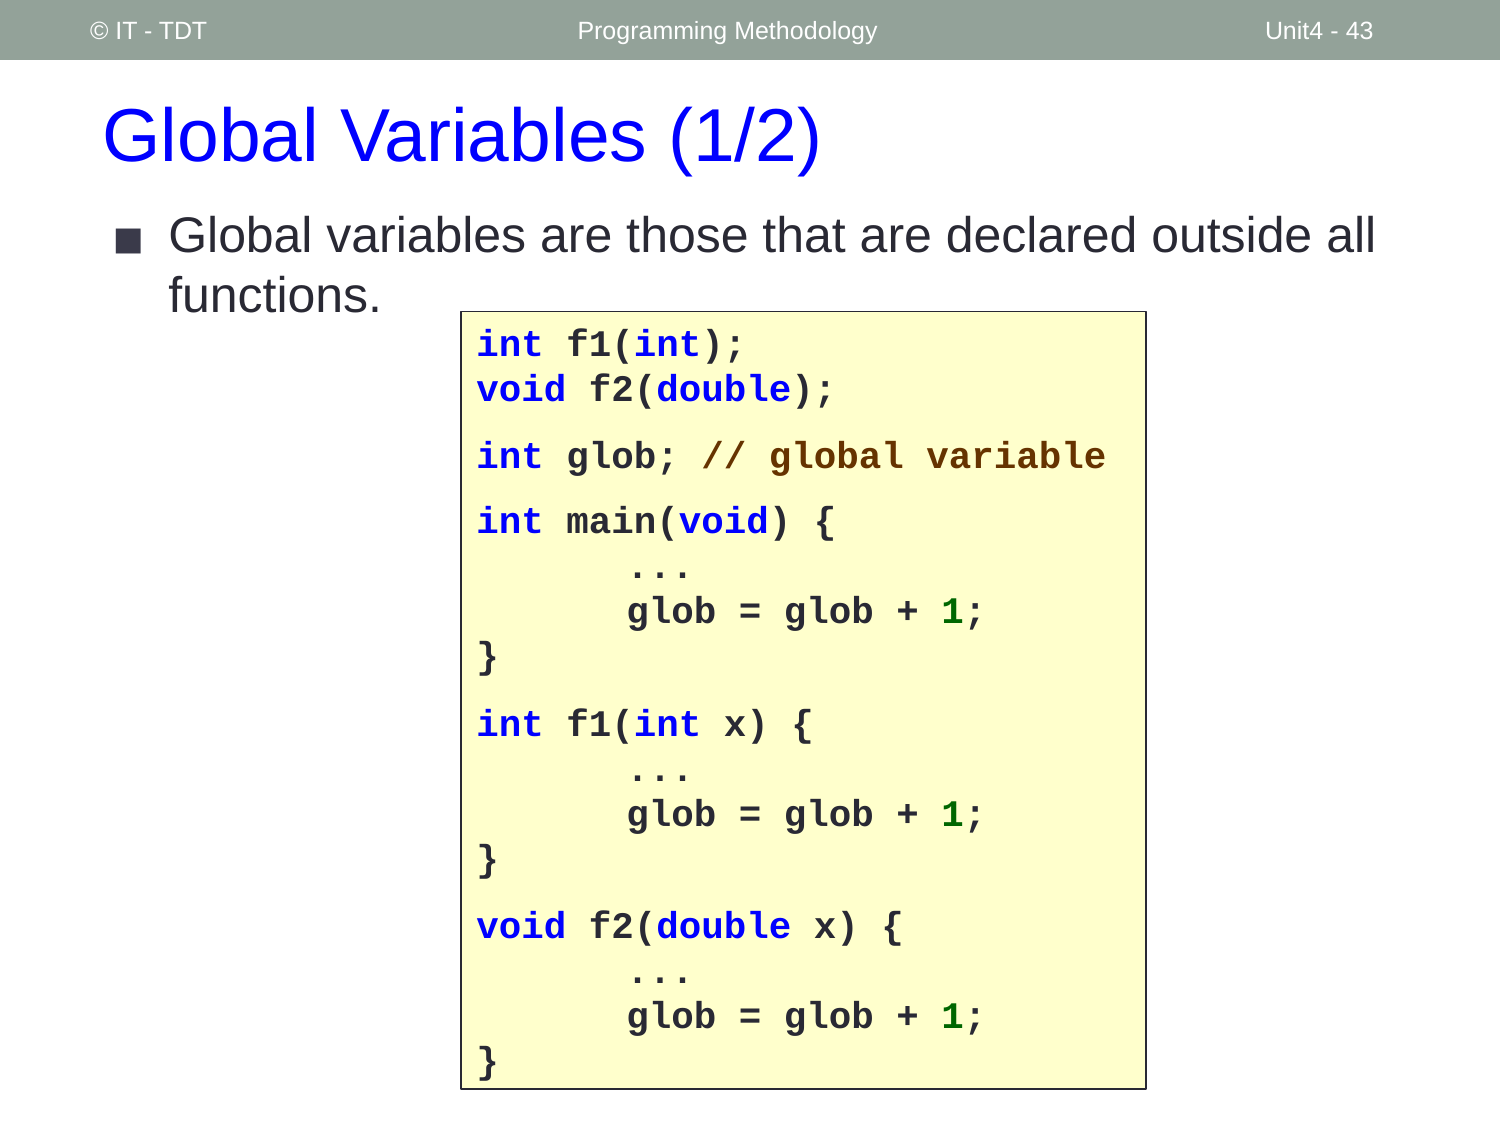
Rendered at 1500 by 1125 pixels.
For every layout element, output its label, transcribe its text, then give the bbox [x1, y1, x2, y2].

list Global variables are those that are declared outside all functions. [96, 194, 1447, 350]
slide_number Unit4 - ‹#› [1250, 3, 1425, 57]
footer Programming Methodology [562, 3, 1238, 57]
title Global Variables (1/2) [87, 62, 1463, 200]
slide_number © IT - TDT [75, 3, 550, 57]
text_box int f1(int); void f2(double); int glob; // global variable int main(void) { ... glob = glob + 1; } int f1(int x) { ... glob = glob + 1; } void f2(double x) { ... glob = glob + 1; } [461, 311, 1147, 1089]
